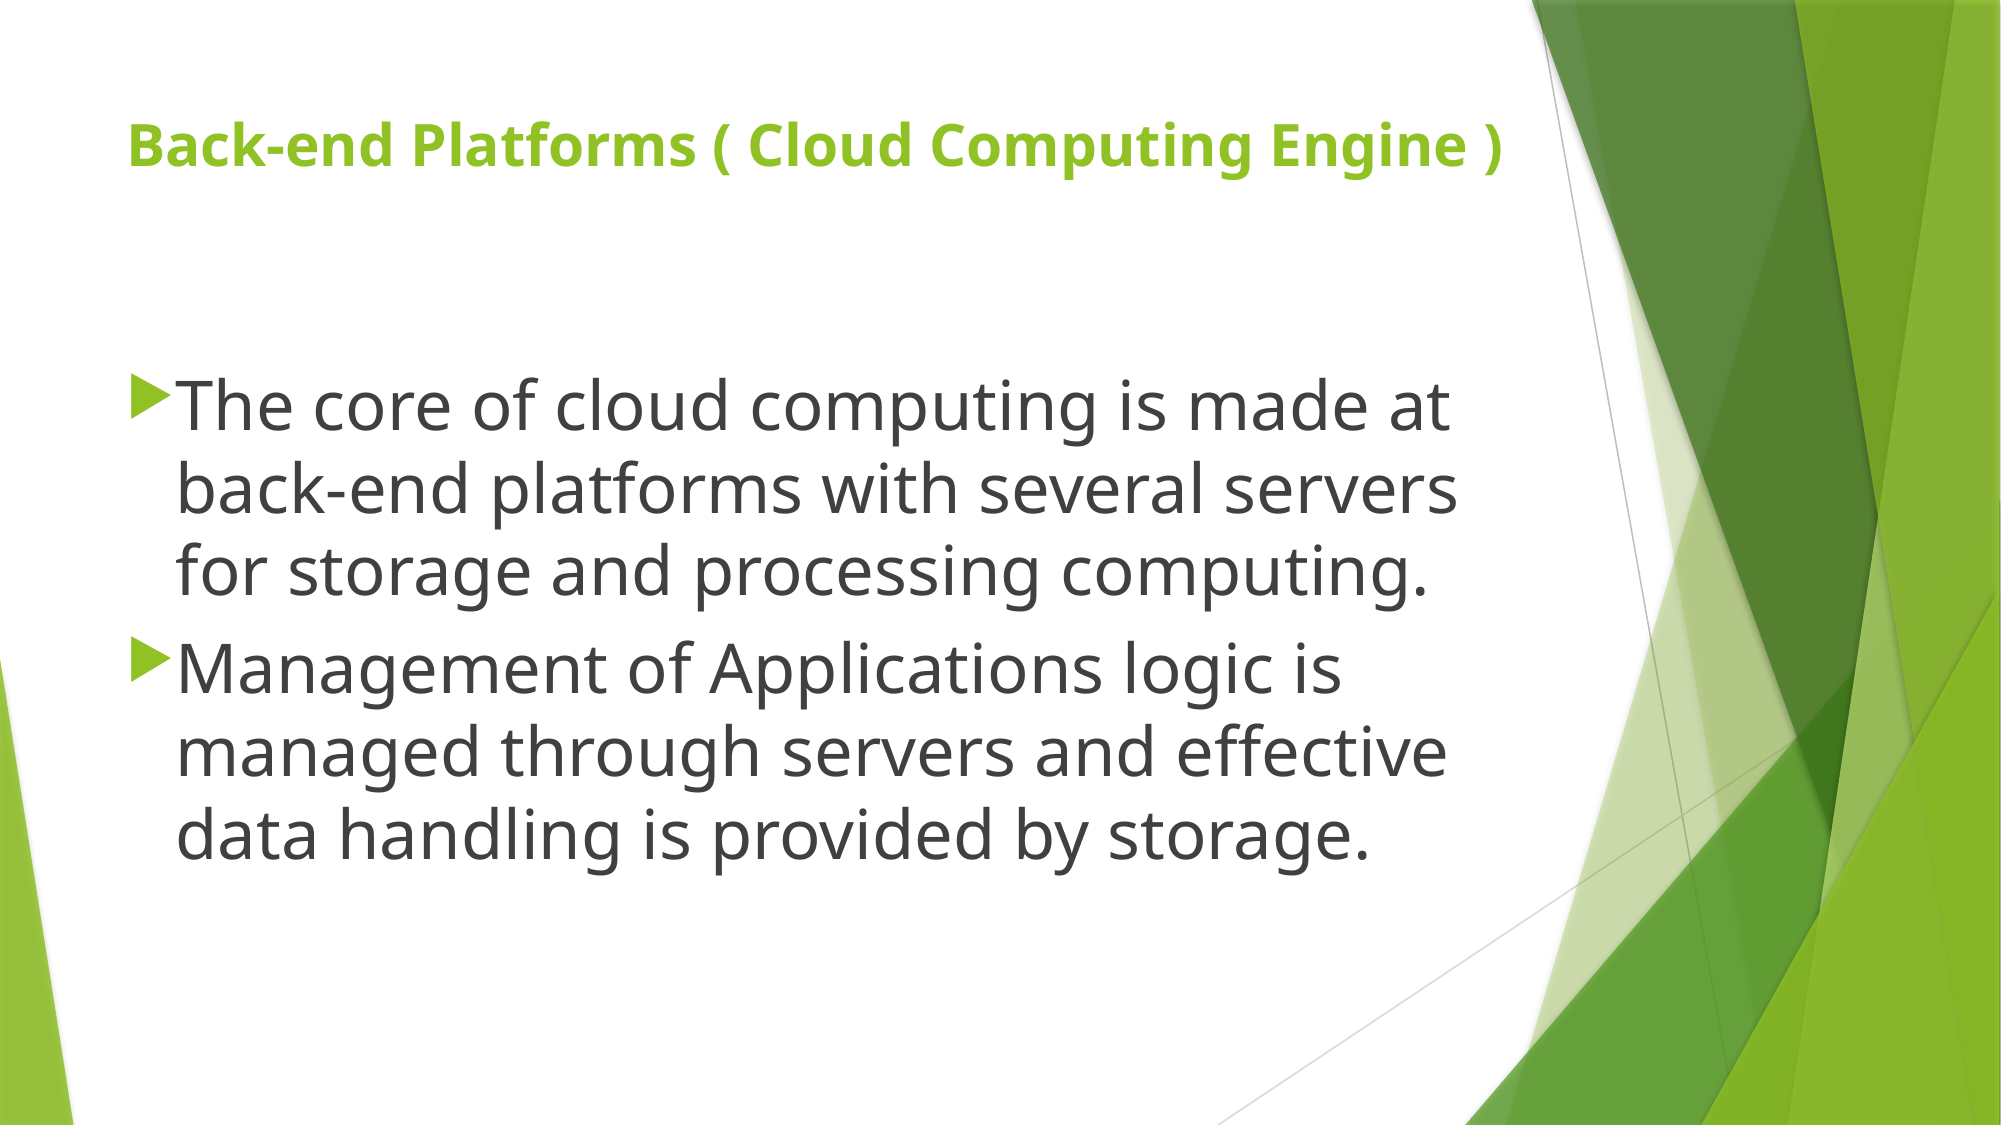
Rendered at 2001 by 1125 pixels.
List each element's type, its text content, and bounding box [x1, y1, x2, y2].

title Back-end Platforms ( Cloud Computing Engine ) [111, 99, 1522, 317]
list The core of cloud computing is made at back-end platforms with several servers for storage and processing computing. Management of Applications logic is managed through servers and effective data handling is provided by storage. [111, 354, 1522, 992]
